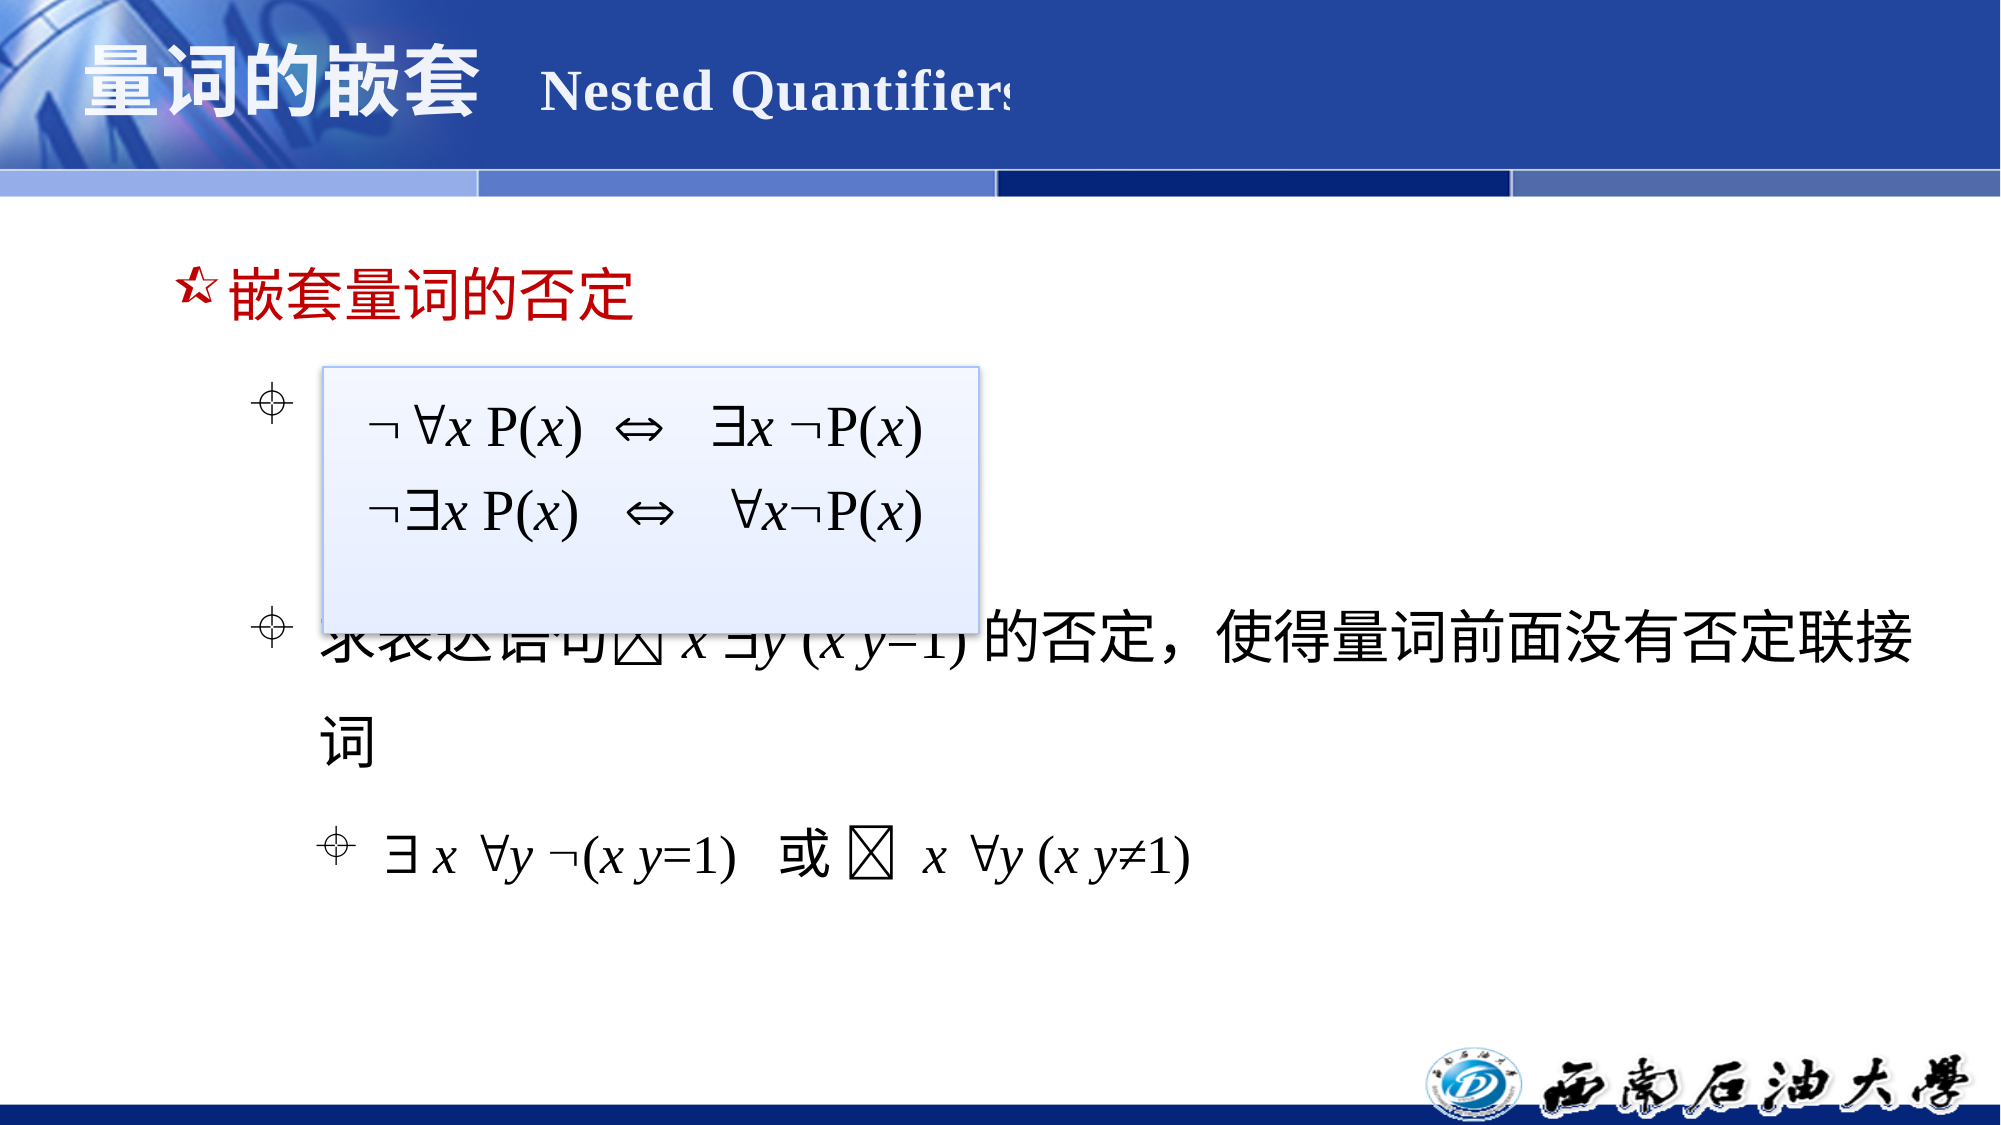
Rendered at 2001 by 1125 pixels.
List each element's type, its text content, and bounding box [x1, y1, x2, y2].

picture [0, 0, 2001, 1125]
text_box x P(x)  x P(x) x P(x)  xP(x) [322, 366, 980, 634]
list 嵌套量词的否定 求表达语句x y (x y=1)的否定，使得量词前面没有否定联接词  x y (x y=1) 或  x y (x y≠1) [156, 215, 1946, 1072]
title 量词的嵌套 Nested Quantifiers [66, 10, 1827, 149]
